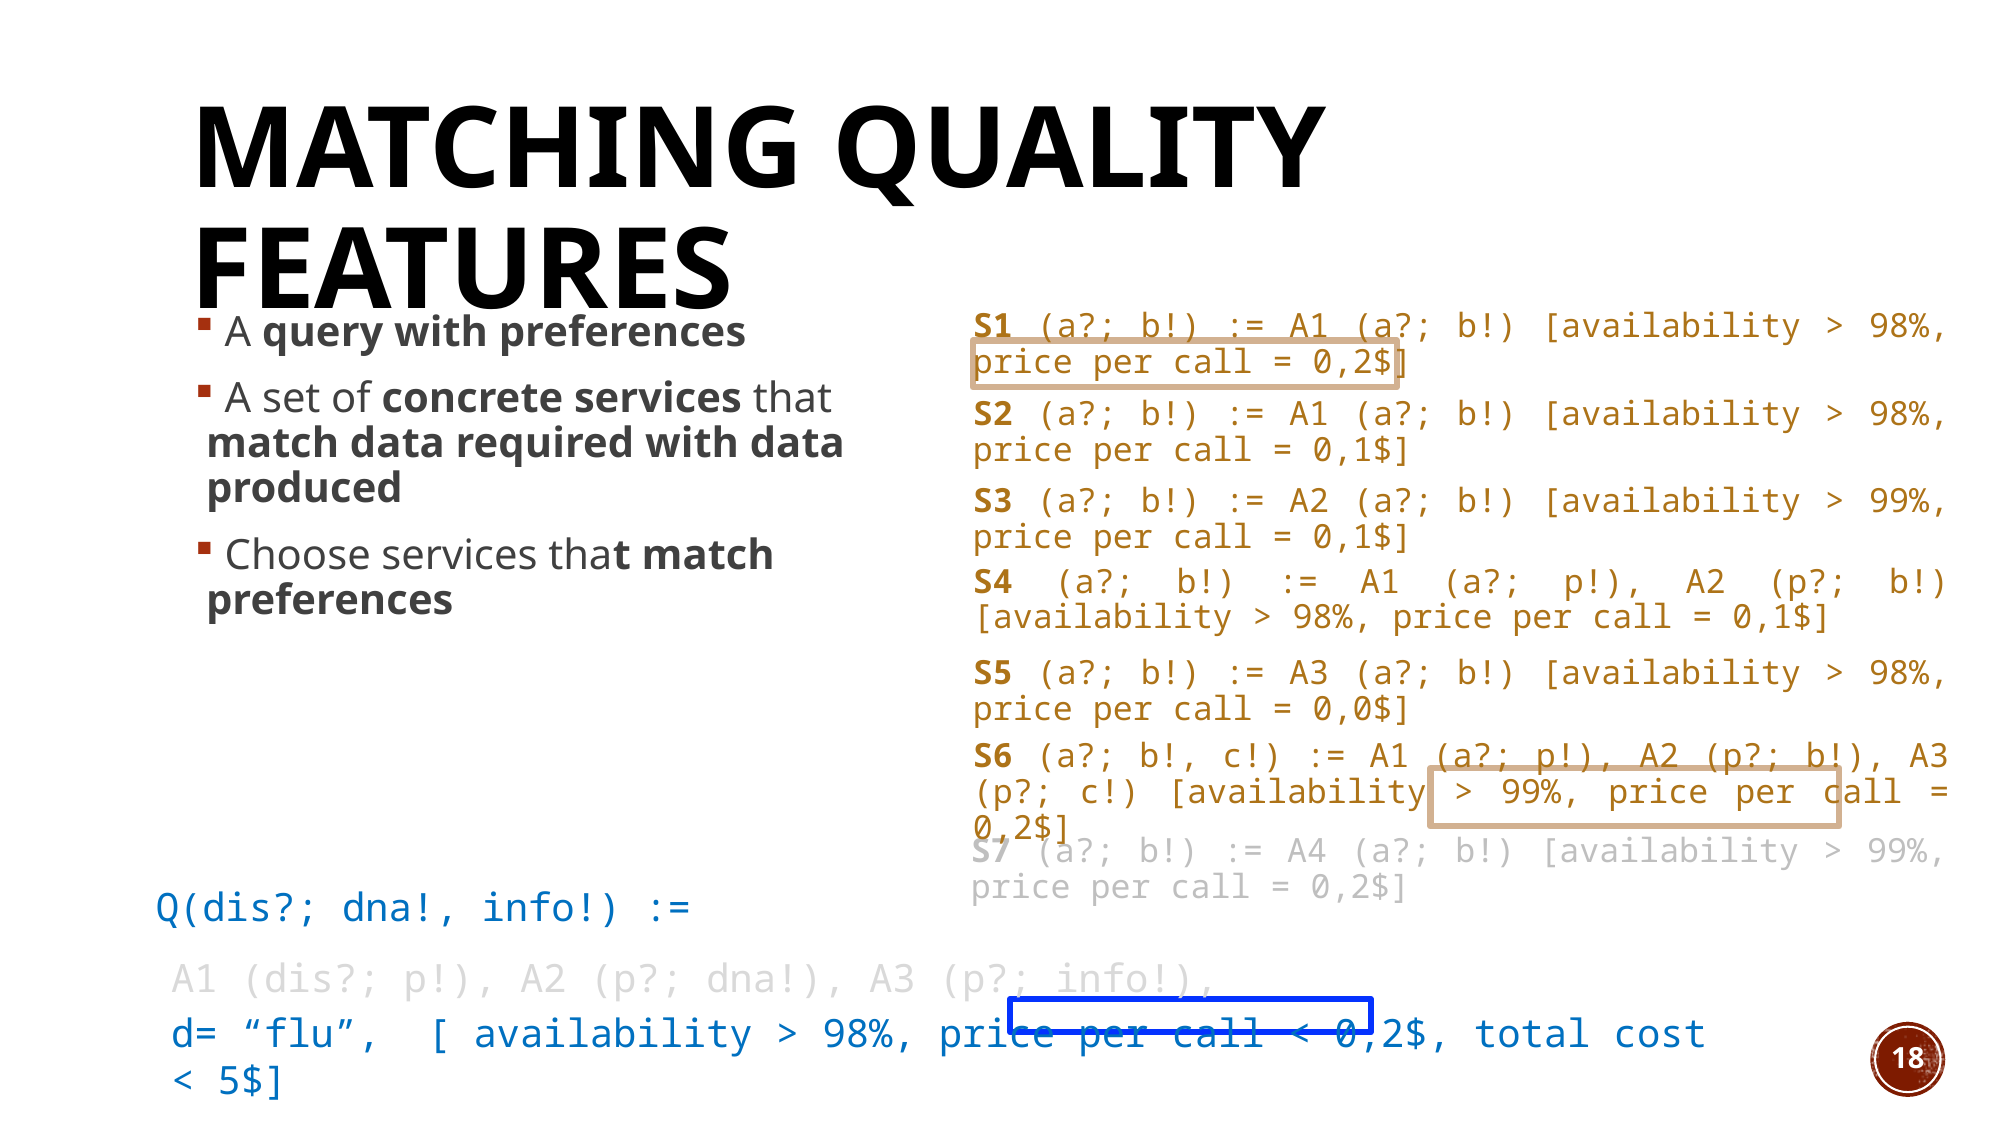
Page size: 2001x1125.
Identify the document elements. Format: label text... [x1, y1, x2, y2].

text_box [179, 46, 1830, 285]
text_box S6 (a?; b!, c!) := A1 (a?; p!), A2 (p?; b!), A3 (p?; c!) [availability > 99%, price per call = 0,2$] [990, 753, 1966, 854]
text_box S1 (a?; b!) := A1 (a?; b!) [availability > 98%, price per call = 0,2$] [958, 301, 1966, 381]
slide_number 18 [1855, 1028, 1961, 1089]
text_box S7 (a?; b!) := A4 (a?; b!) [availability > 99%, price per call = 0,2$] [990, 854, 1964, 913]
text_box S4 (a?; b!) := A1 (a?; p!), A2 (p?; b!) [availability > 98%, price per call = 0,1$] [990, 557, 1966, 648]
text_box Q(dis?; dna!, info!) := [141, 875, 179, 937]
text_box S2 (a?; b!) := A1 (a?; b!) [availability > 98%, price per call = 0,1$] [990, 389, 1966, 457]
text_box A query with preferences A set of concrete services that match data required with data produced Choose services that match preferences [179, 302, 990, 963]
text_box A1 (dis?; p!), A2 (p?; dna!), A3 (p?; info!), d= “flu”, [ availability > 98%, price per call < 0,2$, total cost < 5$] [156, 913, 1749, 1058]
text_box [990, 381, 1398, 388]
text_box S5 (a?; b!) := A3 (a?; b!) [availability > 98%, price per call = 0,0$] [990, 648, 1966, 753]
title Matching quality features [175, 79, 1826, 344]
text_box S3 (a?; b!) := A2 (a?; b!) [availability > 99%, price per call = 0,1$] [990, 476, 1966, 556]
